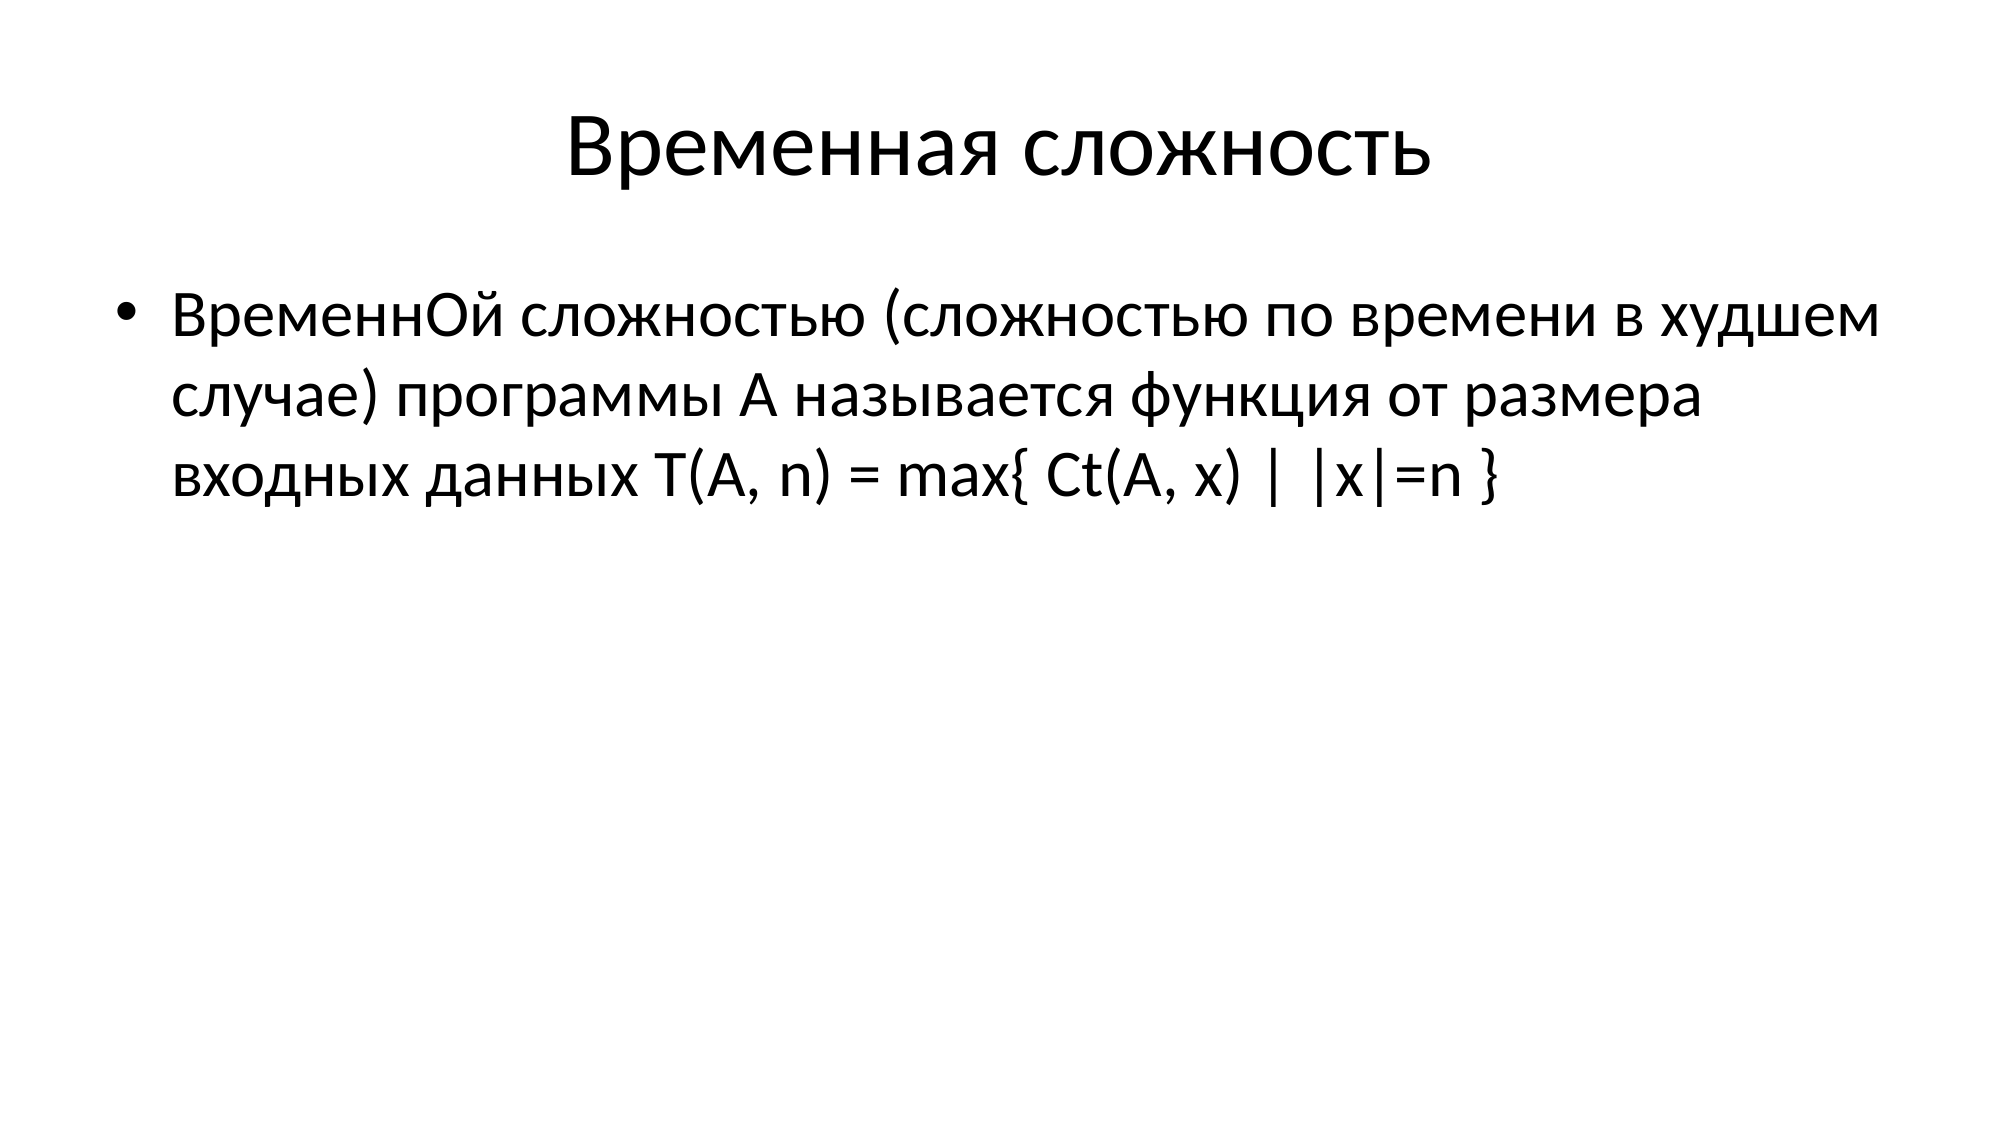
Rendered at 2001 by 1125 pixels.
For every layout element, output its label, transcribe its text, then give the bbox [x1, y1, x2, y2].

title Временная сложность [99, 45, 1900, 233]
list ВременнОй сложностью (сложностью по времени в худшем случае) программы А называется функция от размера входных данных Т(А, n) = max{ Ct(A, x) | |x|=n } [99, 262, 1900, 1005]
